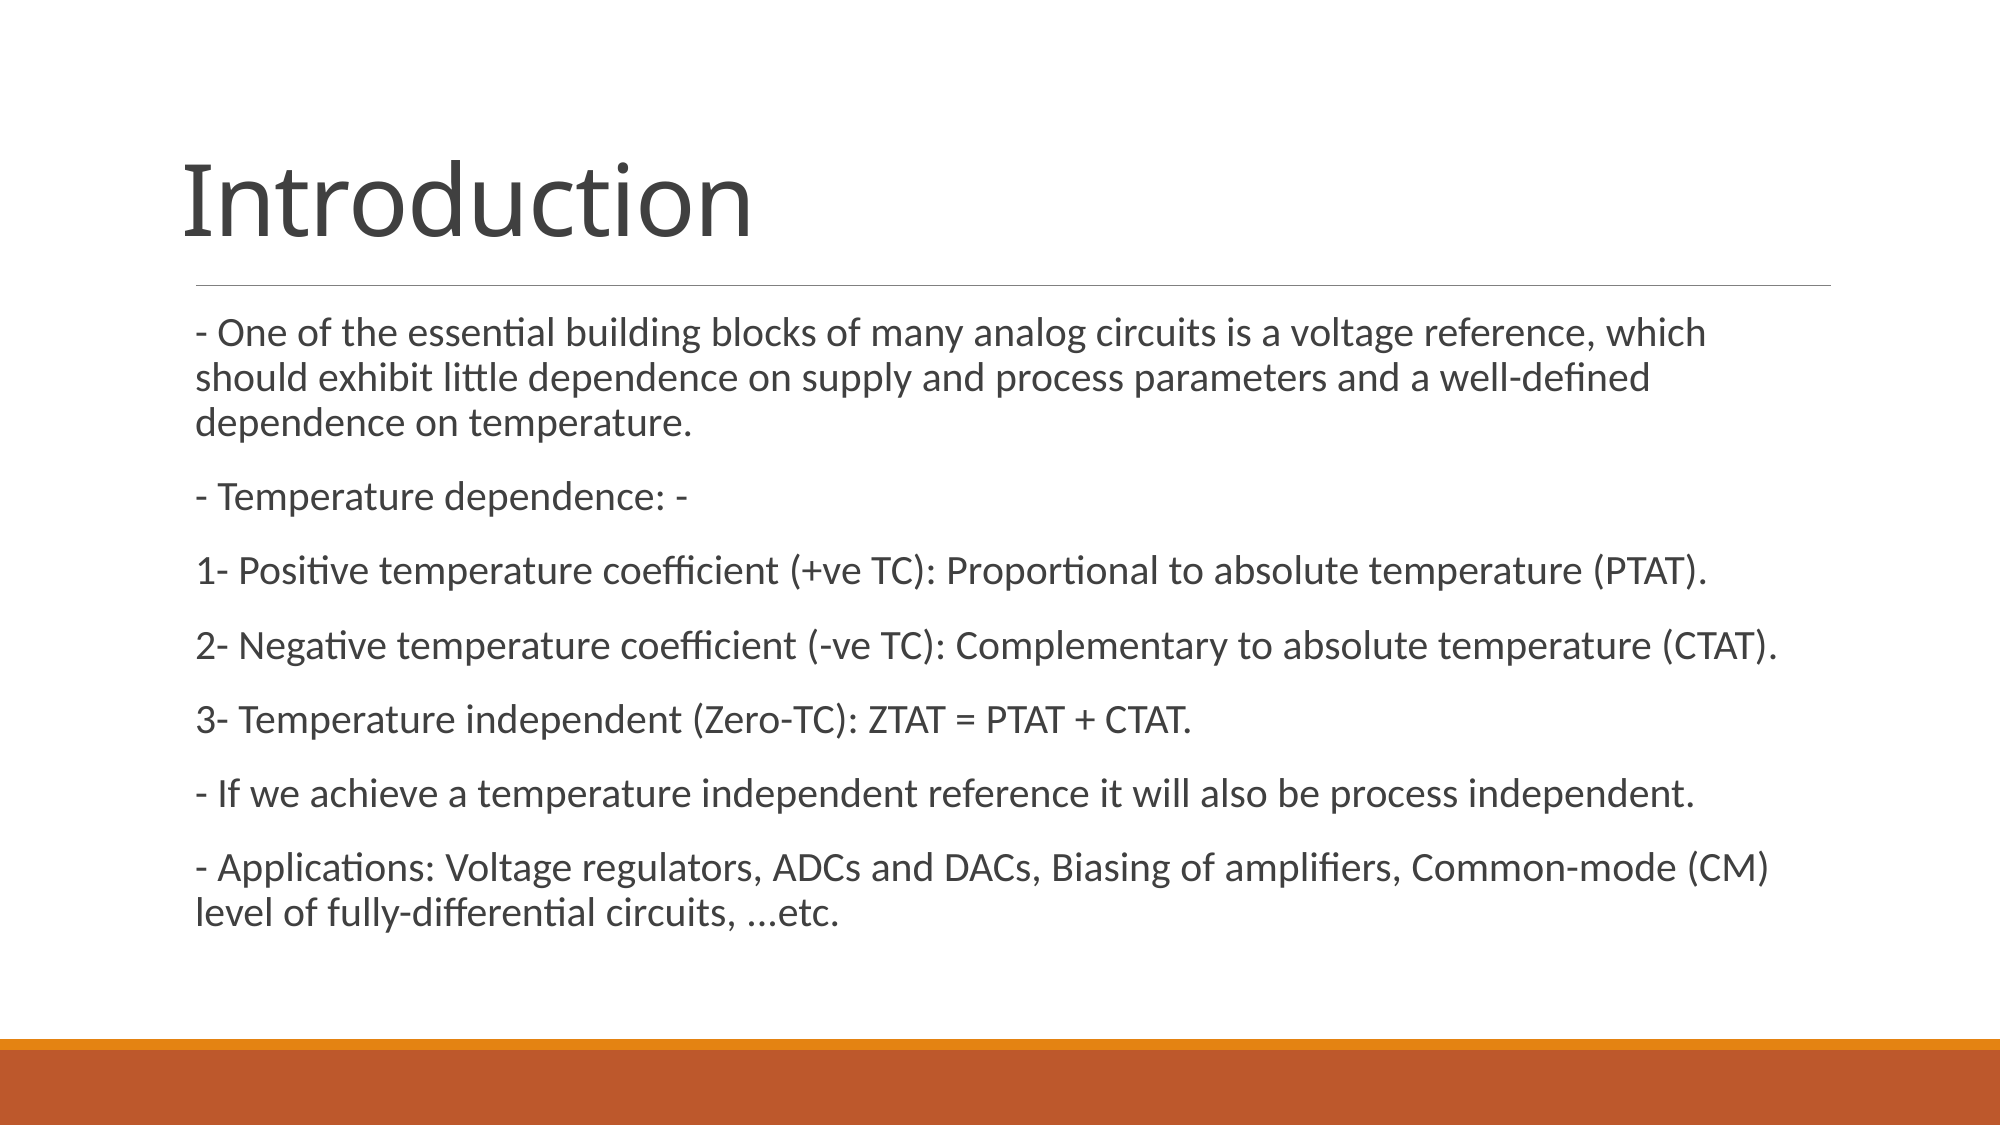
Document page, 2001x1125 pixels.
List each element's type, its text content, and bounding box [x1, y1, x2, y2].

title Introduction [166, 115, 1817, 265]
list - One of the essential building blocks of many analog circuits is a voltage reference, which should exhibit little dependence on supply and process parameters and a well-defined dependence on temperature. - Temperature dependence: - 1- Positive temperature coefficient (+ve TC): Proportional to absolute temperature (PTAT). 2- Negative temperature coefficient (-ve TC): Complementary to absolute temperature (CTAT). 3- Temperature independent (Zero-TC): ZTAT = PTAT + CTAT. - If we achieve a temperature independent reference it will also be process independent. - Applications: Voltage regulators, ADCs and DACs, Biasing of amplifiers, Common-mode (CM) level of fully-differential circuits, ...etc. [180, 302, 1830, 963]
